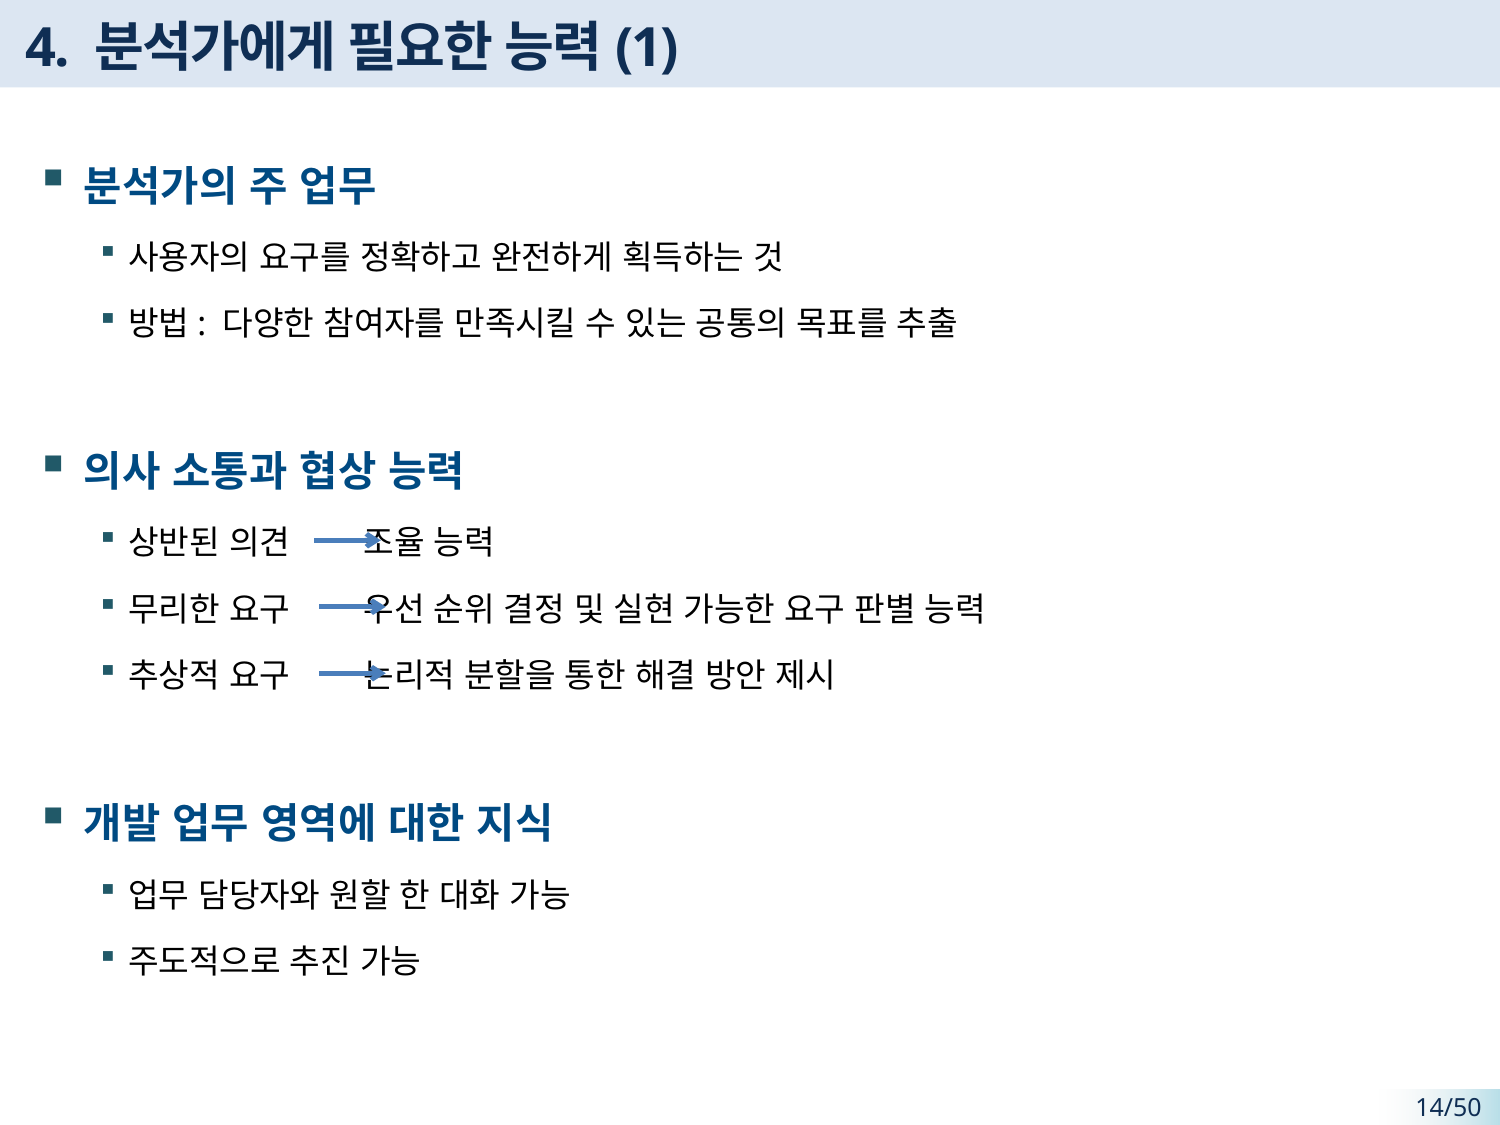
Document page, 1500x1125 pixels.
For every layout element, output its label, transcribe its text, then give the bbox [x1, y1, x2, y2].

title 4. 분석가에게 필요한 능력(1) [10, 5, 1288, 84]
list 분석가의 주 업무 사용자의 요구를 정확하고 완전하게 획득하는 것 방법: 다양한 참여자를 만족시킬 수 있는 공통의 목표를 추출 의사 소통과 협상 능력 상반된 의견 조율 능력 무리한 요구 우선 순위 결정 및 실현 가능한 요구 판별 능력 추상적 요구 논리적 분할을 통한 해결 방안 제시 개발 업무 영역에 대한 지식 업무 담당자와 원할 한 대화 가능 주도적으로 추진 가능 [10, 126, 1481, 1117]
